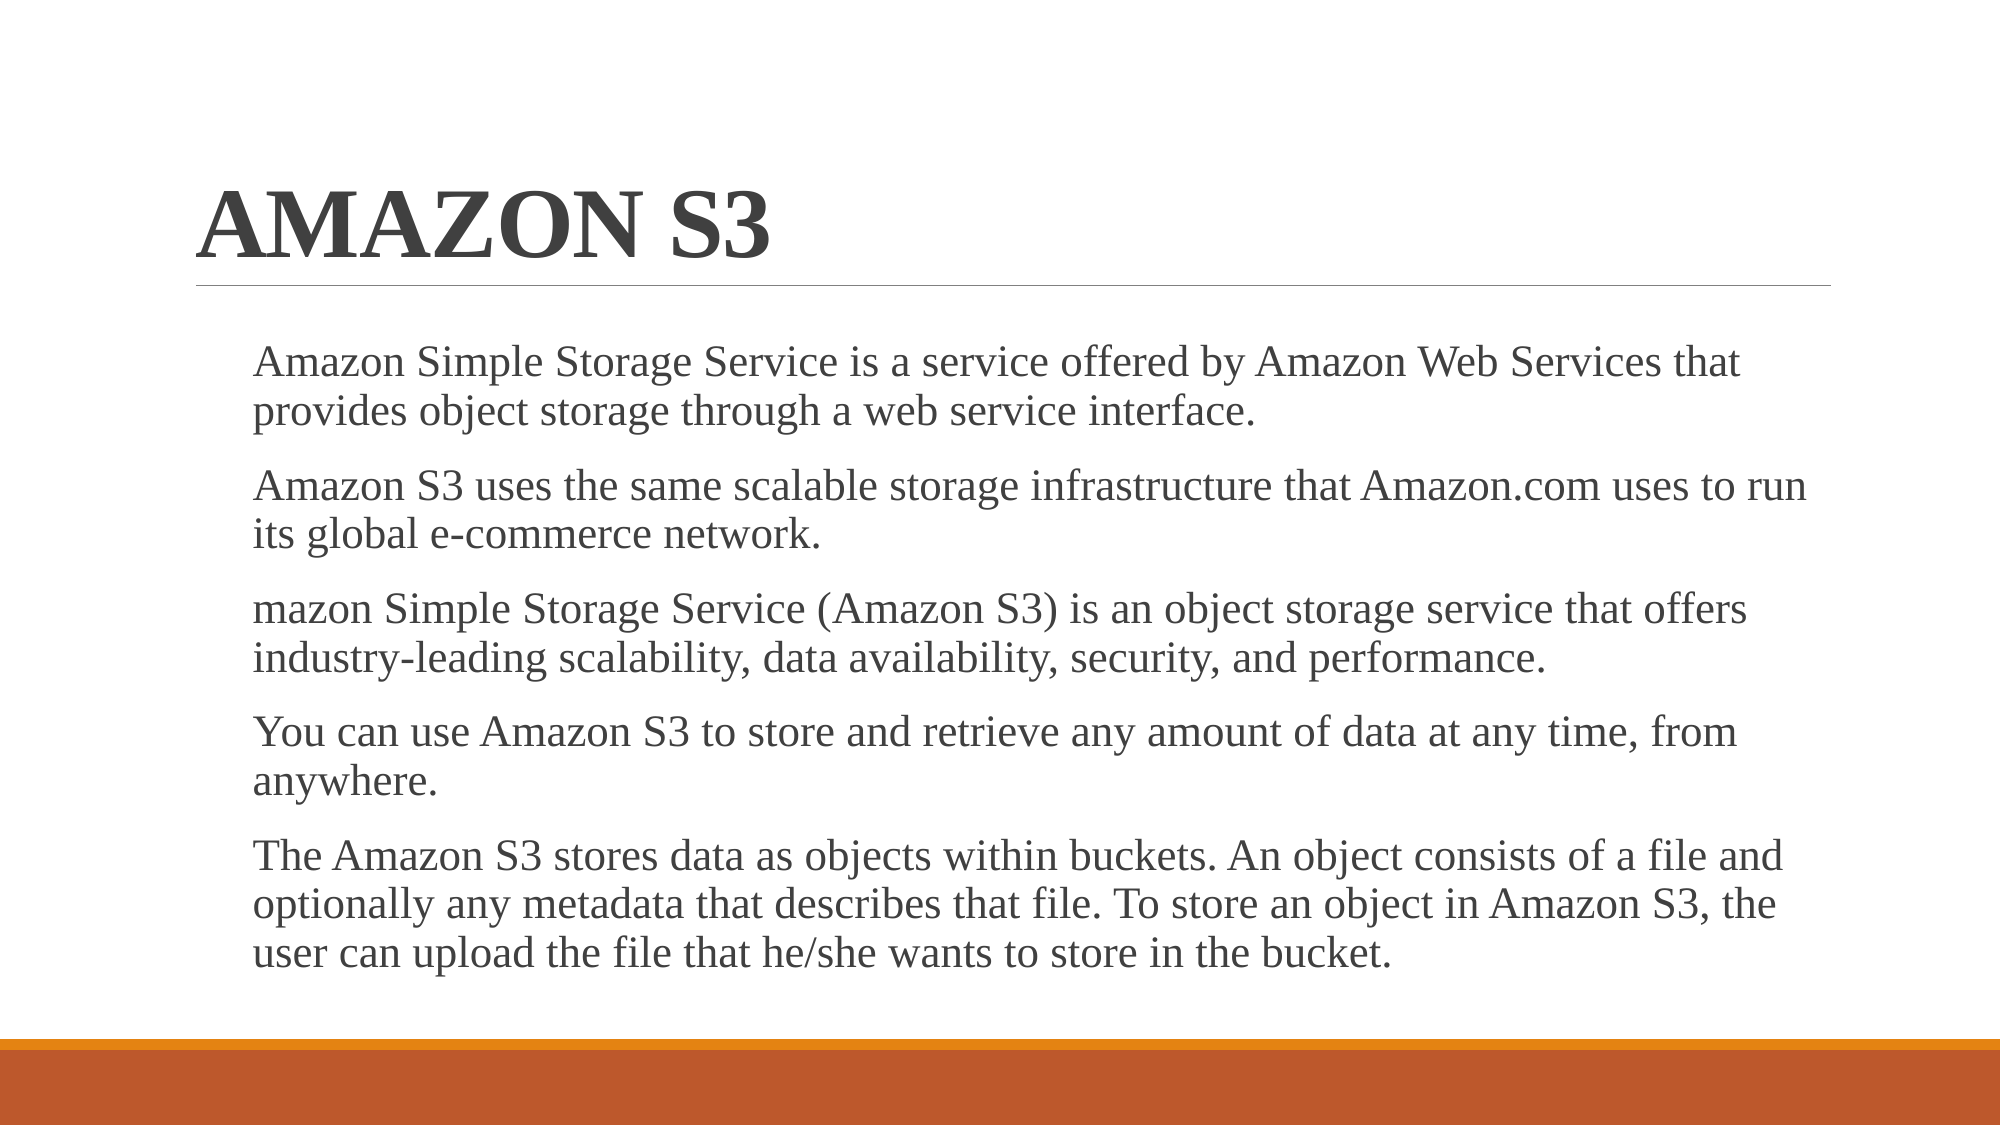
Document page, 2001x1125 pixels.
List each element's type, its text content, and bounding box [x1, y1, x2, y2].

list Amazon Simple Storage Service is a service offered by Amazon Web Services that provides object storage through a web service interface. Amazon S3 uses the same scalable storage infrastructure that Amazon.com uses to run its global e-commerce network. mazon Simple Storage Service (Amazon S3) is an object storage service that offers industry-leading scalability, data availability, security, and performance. You can use Amazon S3 to store and retrieve any amount of data at any time, from anywhere. The Amazon S3 stores data as objects within buckets. An object consists of a file and optionally any metadata that describes that file. To store an object in Amazon S3, the user can upload the file that he/she wants to store in the bucket. [238, 330, 1814, 993]
title AMAZON S3 [180, 47, 1830, 285]
